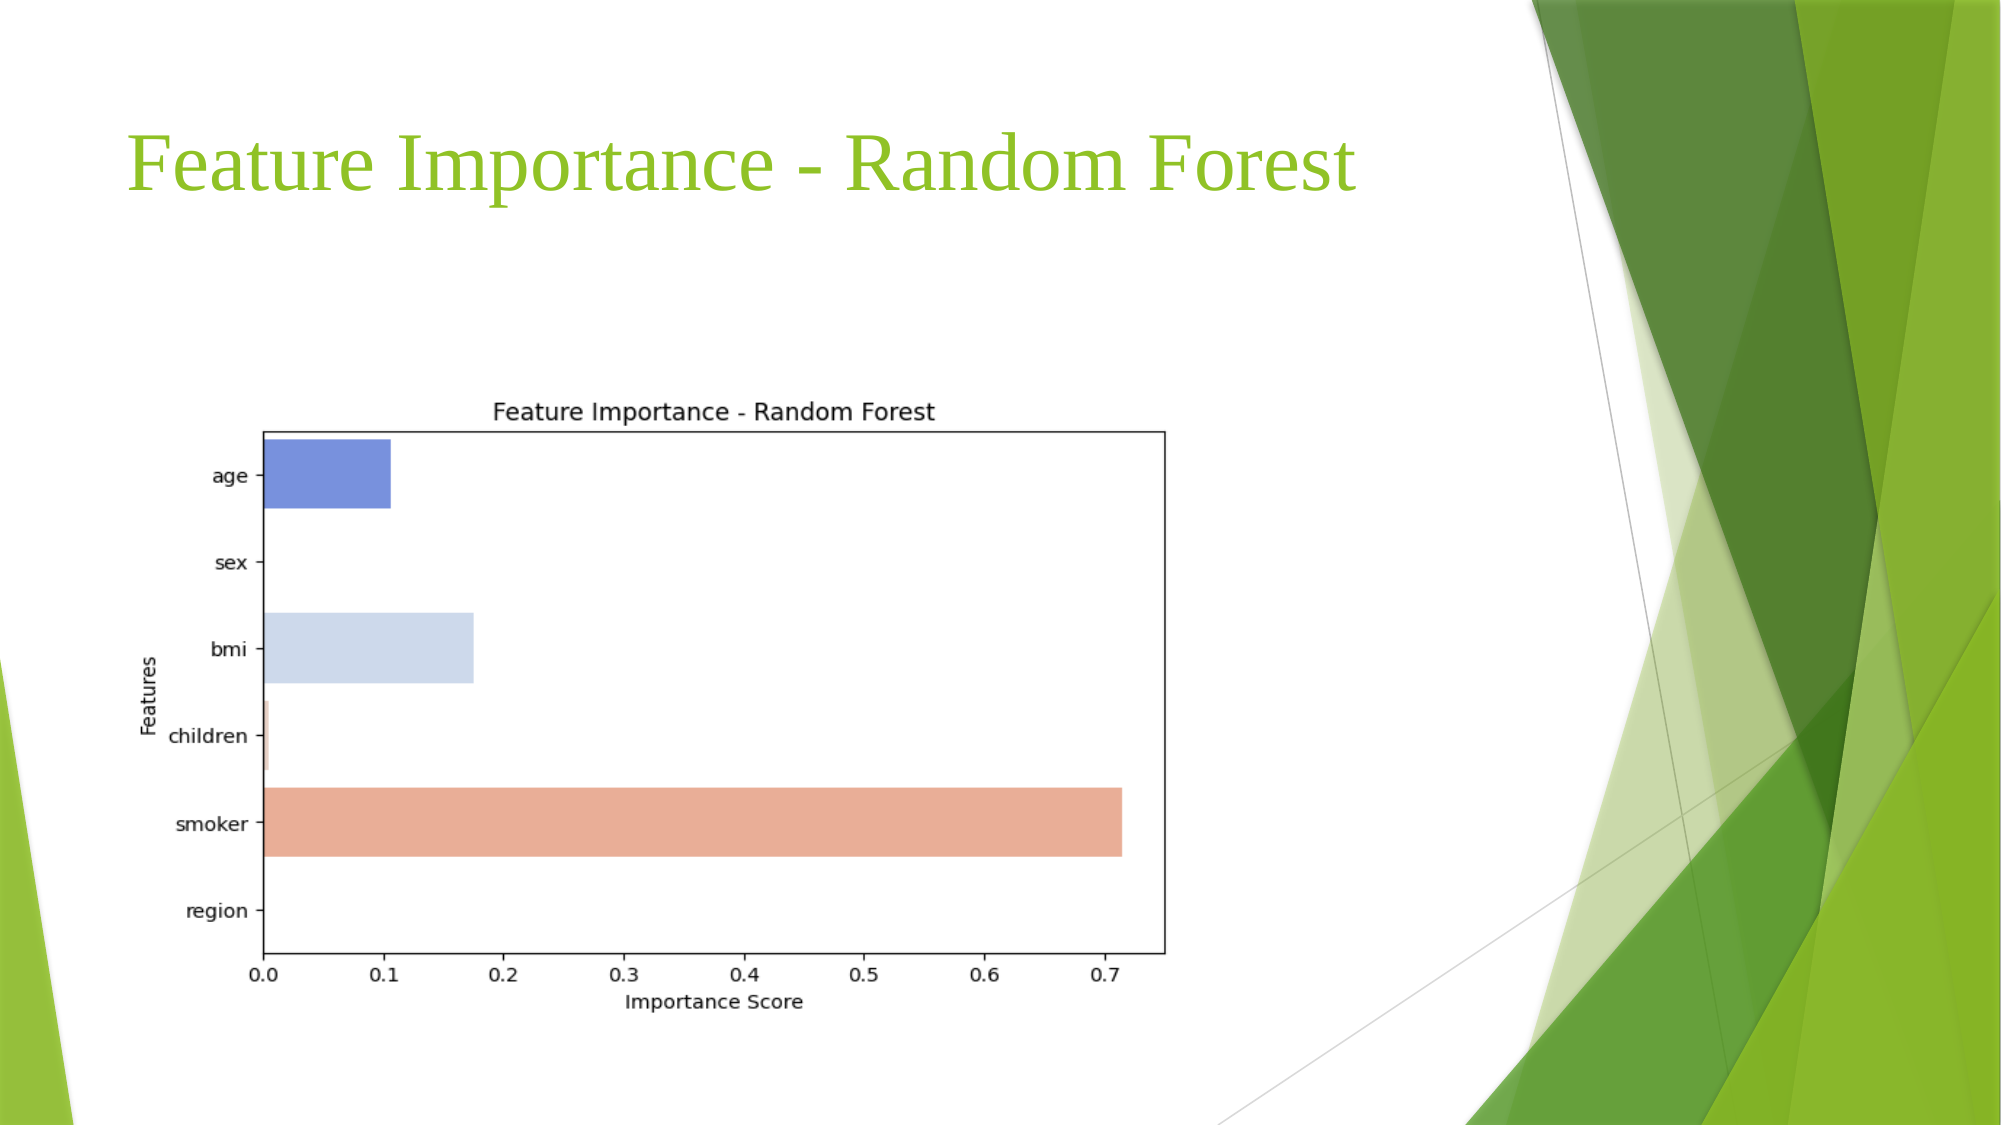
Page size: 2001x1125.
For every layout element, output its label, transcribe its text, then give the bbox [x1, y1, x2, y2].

title Feature Importance - Random Forest [111, 99, 1522, 317]
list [125, 387, 1179, 1026]
